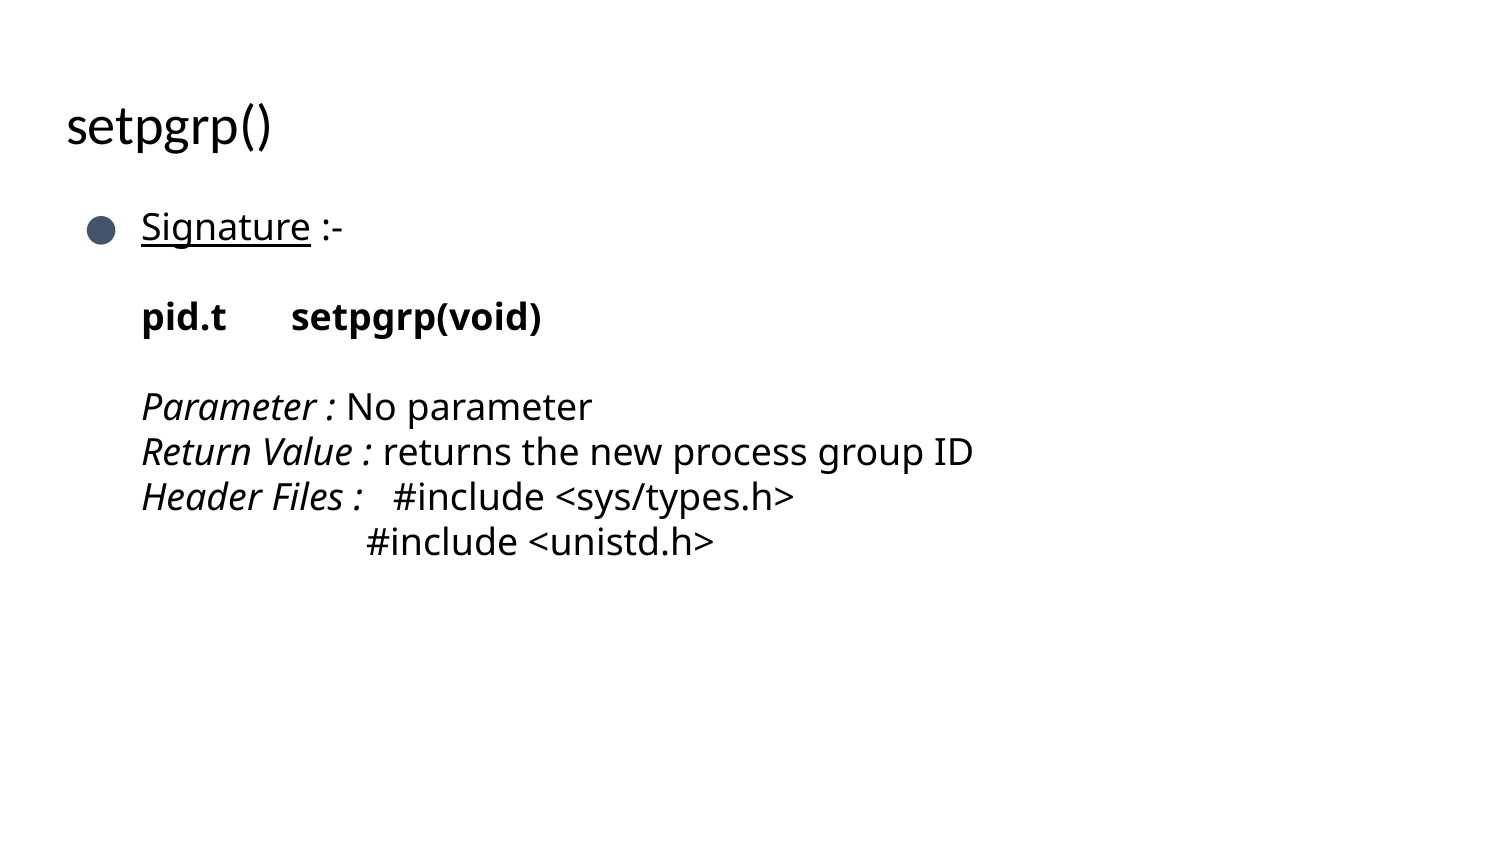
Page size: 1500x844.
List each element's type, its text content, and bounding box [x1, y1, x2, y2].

text_box Signature :- pid.t setpgrp(void) Parameter : No parameter Return Value : returns the new process group ID Header Files : #include <sys/types.h> #include <unistd.h> [51, 188, 1348, 772]
title setpgrp() [51, 72, 1449, 176]
